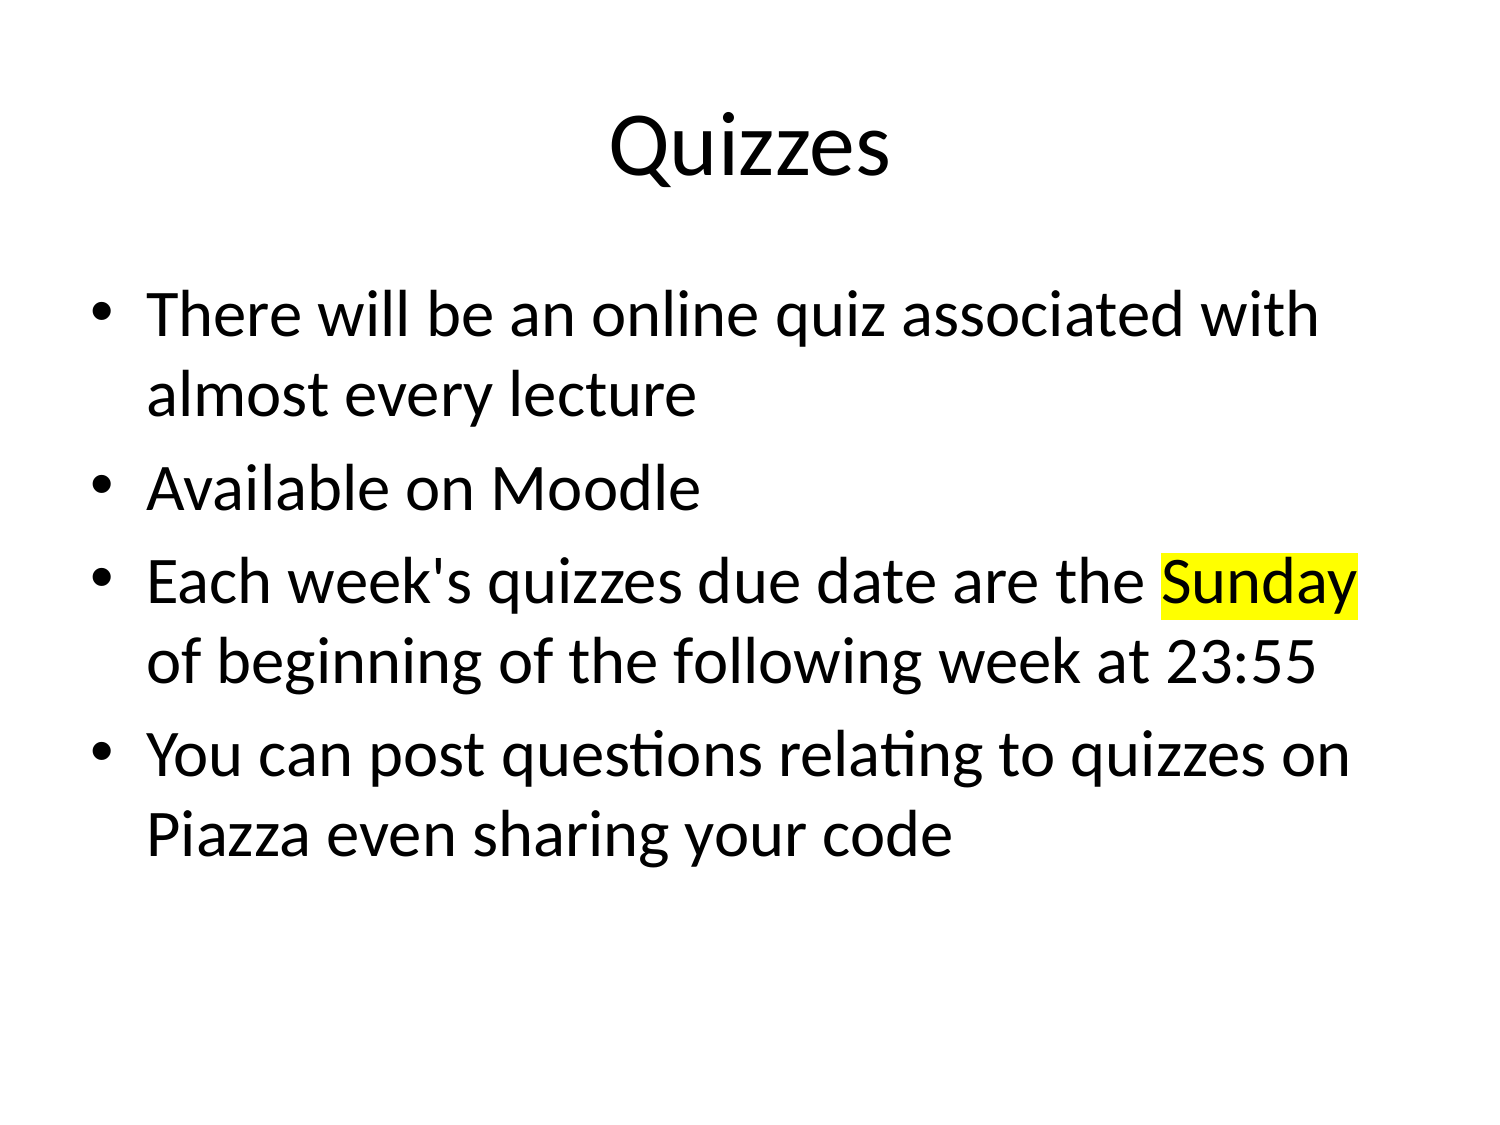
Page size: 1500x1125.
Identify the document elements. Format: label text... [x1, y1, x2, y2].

list There will be an online quiz associated with almost every lecture Available on Moodle Each week's quizzes due date are the Sunday of beginning of the following week at 23:55 You can post questions relating to quizzes on Piazza even sharing your code [75, 262, 1425, 1005]
title Quizzes [75, 45, 1425, 233]
